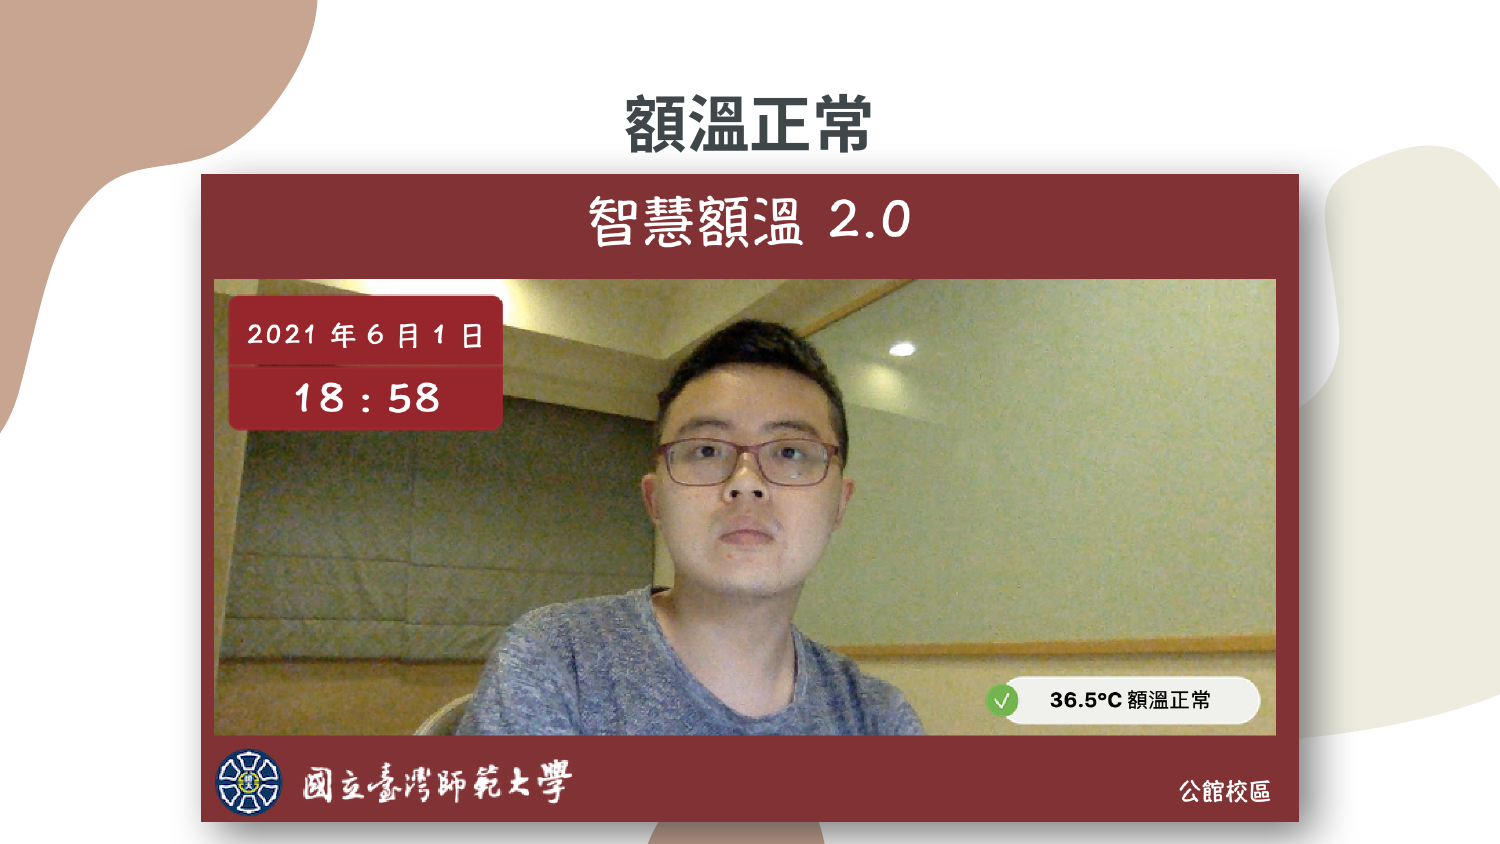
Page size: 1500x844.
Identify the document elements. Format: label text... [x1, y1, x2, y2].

picture [200, 174, 1299, 823]
title 額溫正常 [116, 85, 1383, 175]
